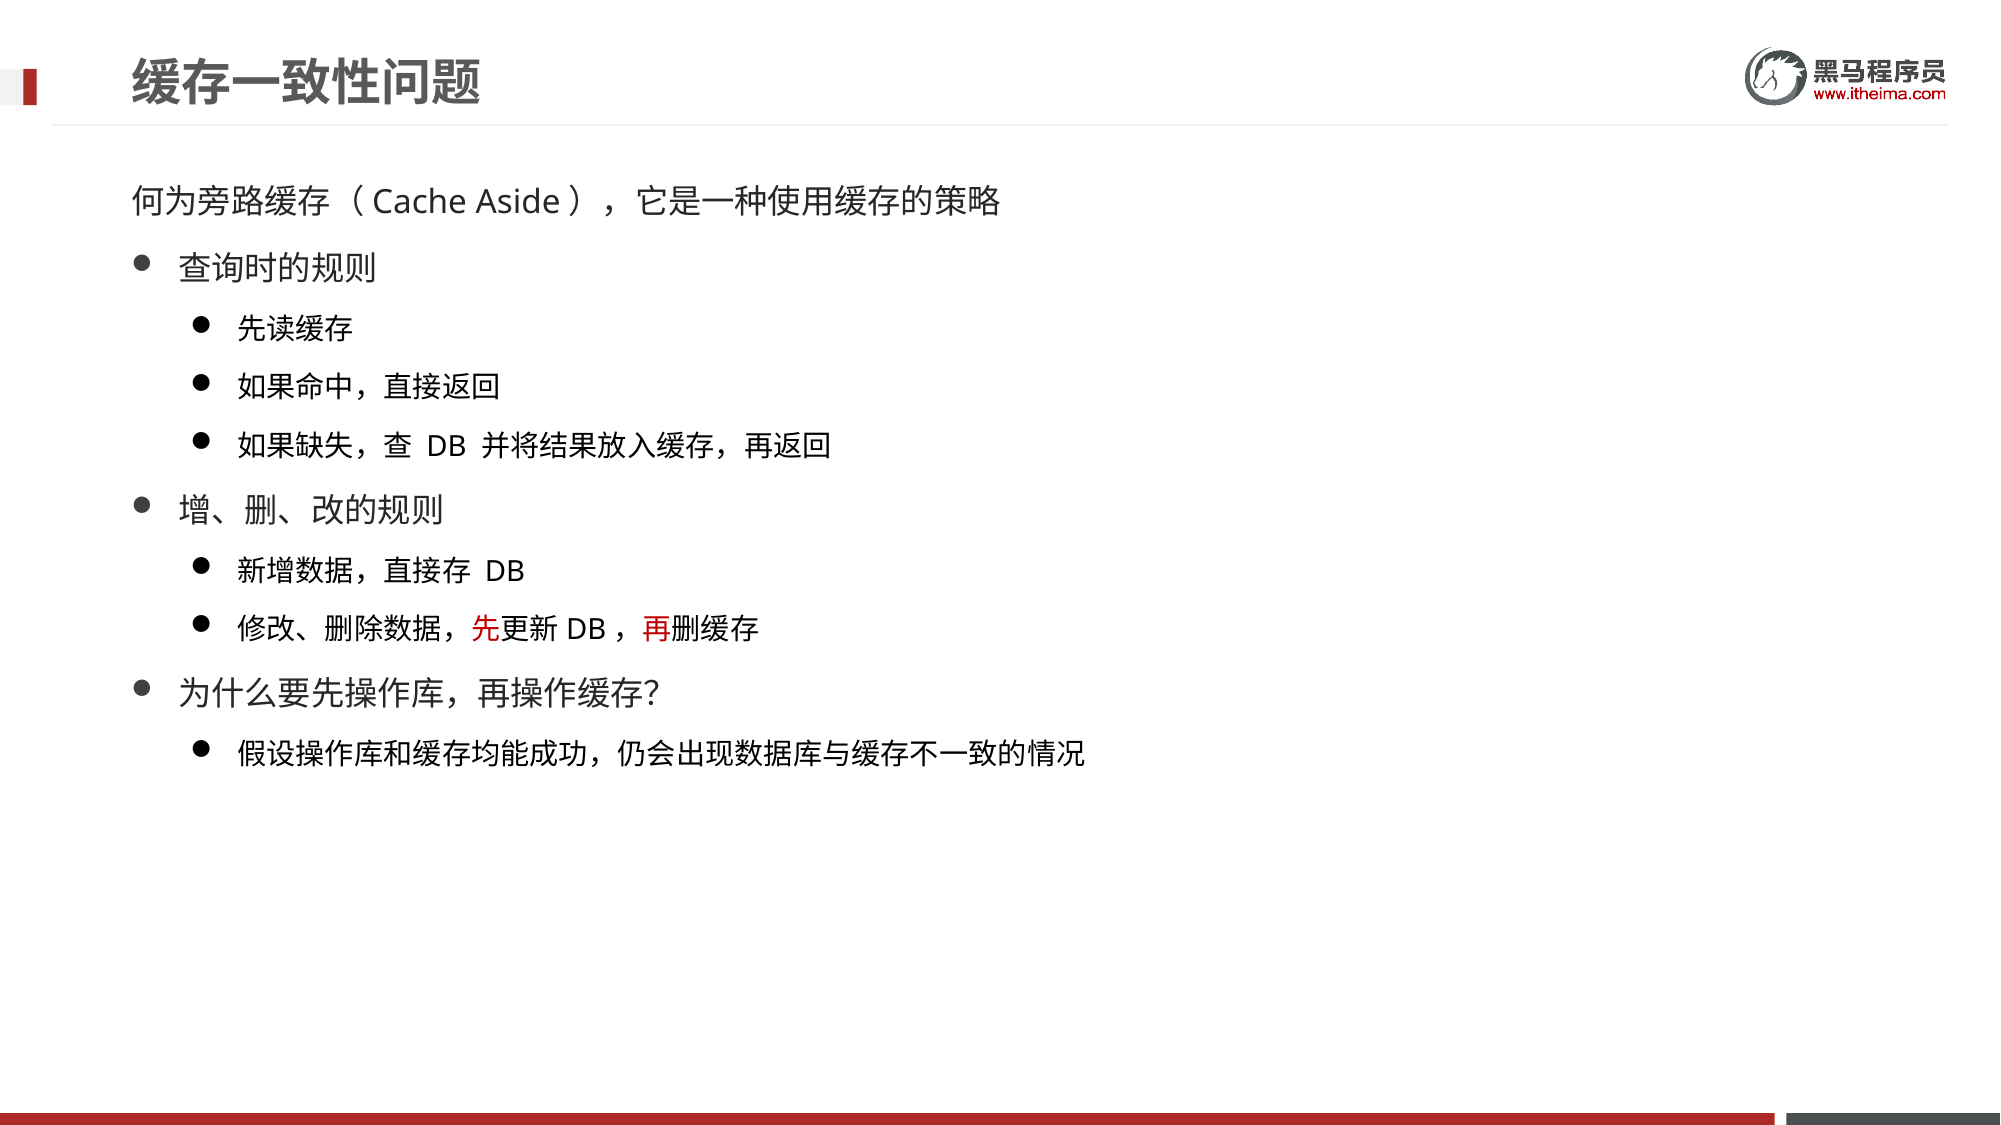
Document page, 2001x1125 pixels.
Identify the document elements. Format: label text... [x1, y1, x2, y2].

list 何为旁路缓存（Cache Aside），它是一种使用缓存的策略 查询时的规则 先读缓存 如果命中，直接返回 如果缺失，查 DB 并将结果放入缓存，再返回 增、删、改的规则 新增数据，直接存 DB 修改、删除数据，先更新DB，再删缓存 为什么要先操作库，再操作缓存？ 假设操作库和缓存均能成功，仍会出现数据库与缓存不一致的情况 [116, 153, 1875, 846]
picture [1744, 46, 1946, 106]
title 缓存一致性问题 [116, 38, 1556, 124]
